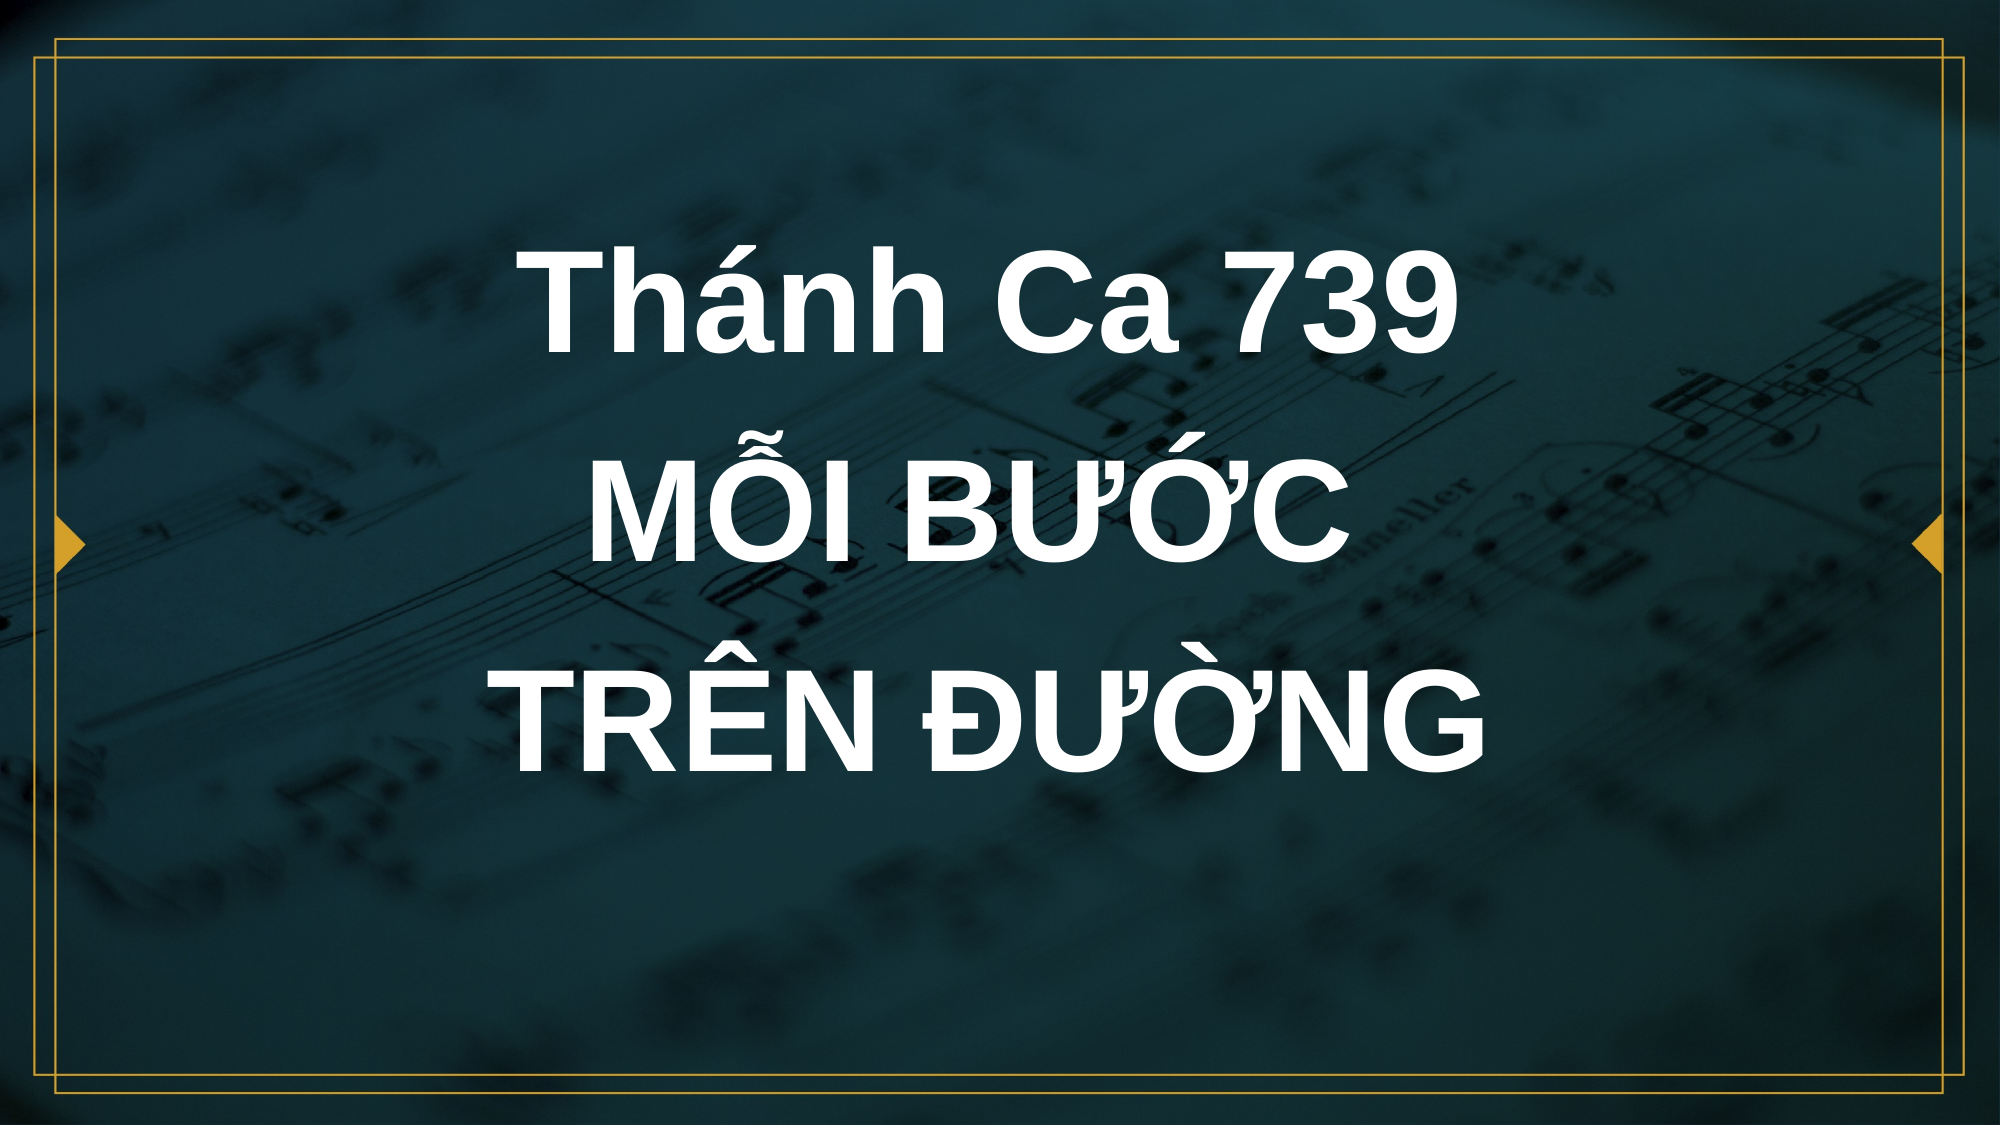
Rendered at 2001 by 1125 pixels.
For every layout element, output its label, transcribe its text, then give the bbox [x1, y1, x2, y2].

picture [0, 0, 2000, 1125]
title Thánh Ca 739 MỖI BƯỚC TRÊN ĐƯỜNG [103, 151, 1875, 821]
